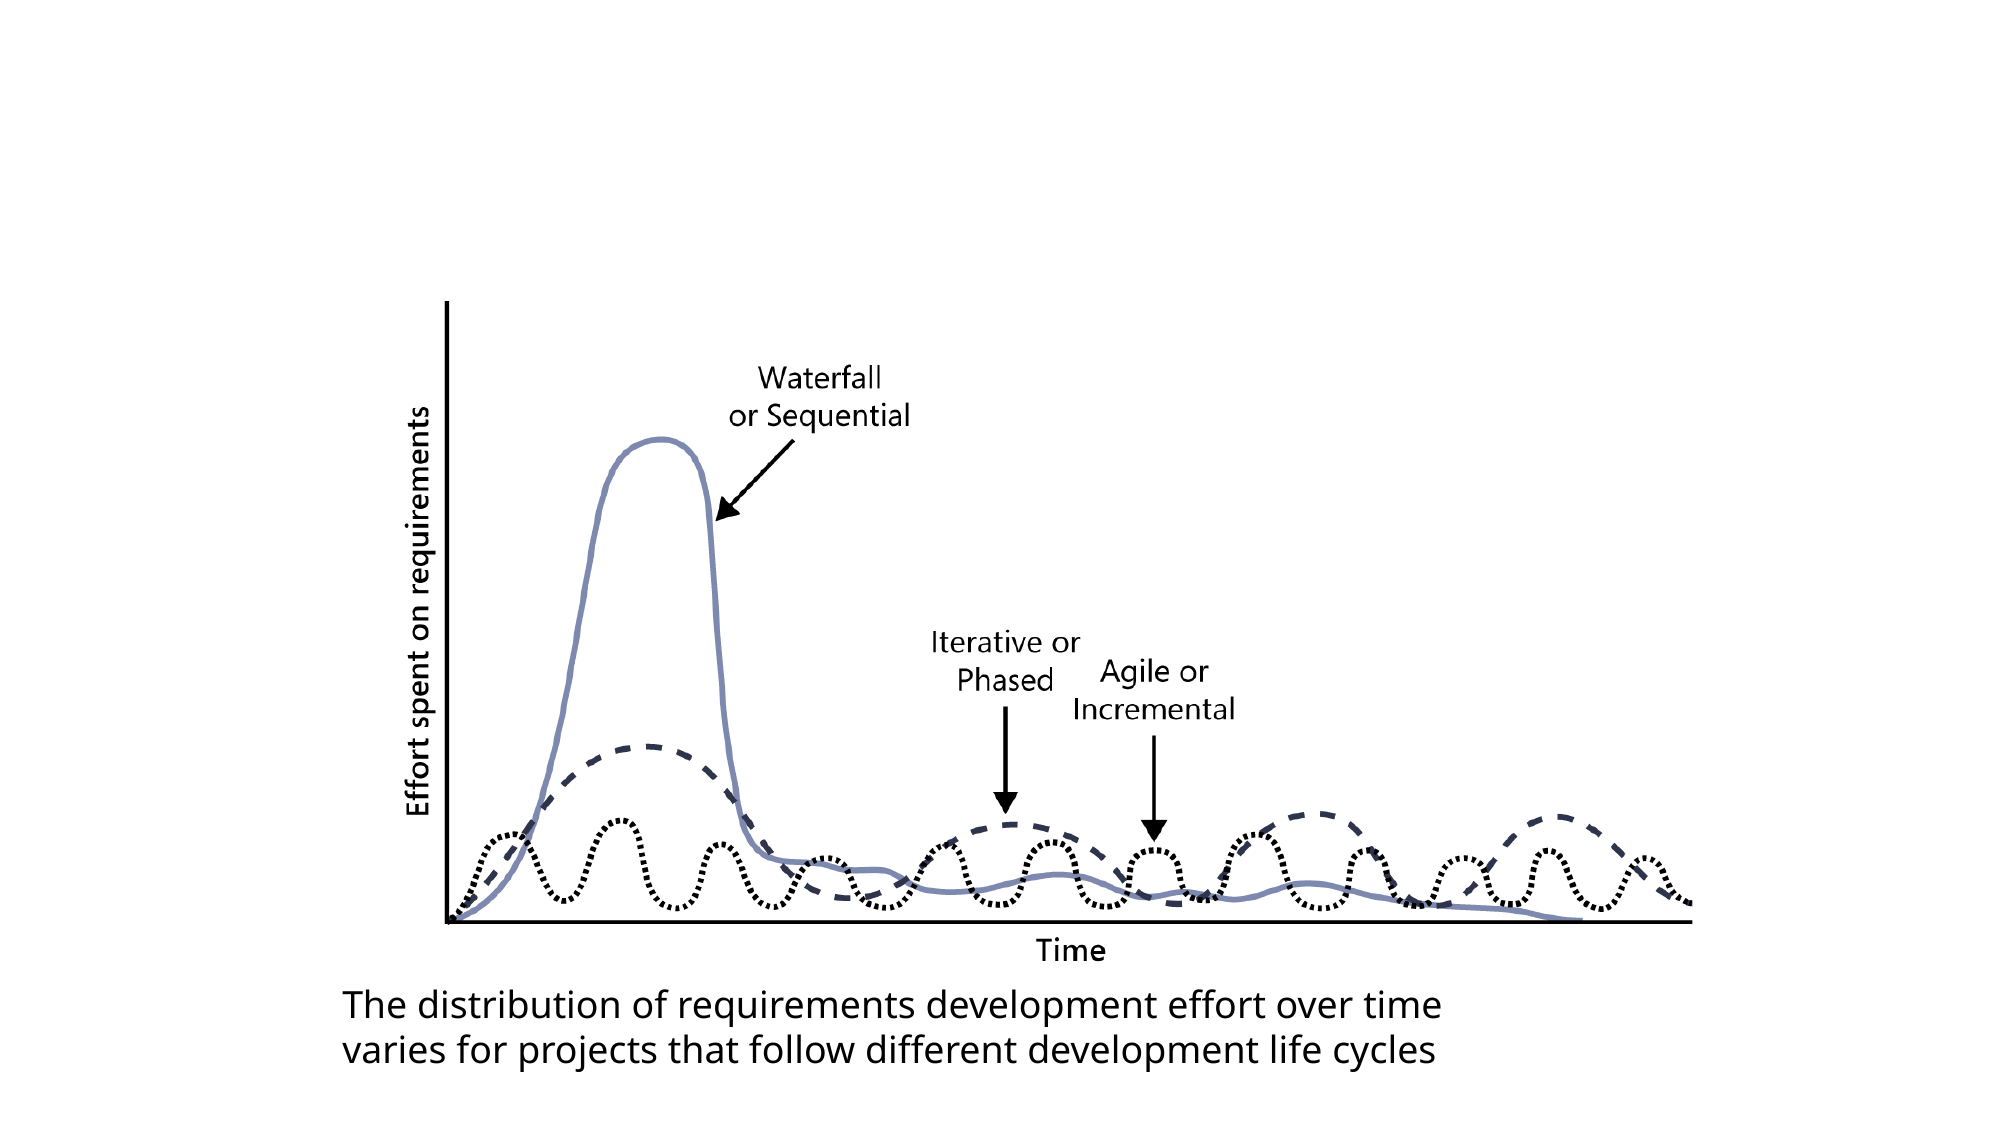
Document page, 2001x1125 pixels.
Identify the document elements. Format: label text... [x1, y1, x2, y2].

text_box The distribution of requirements development effort over time varies for projects that follow different development life cycles [327, 973, 1500, 1079]
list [401, 301, 1693, 967]
